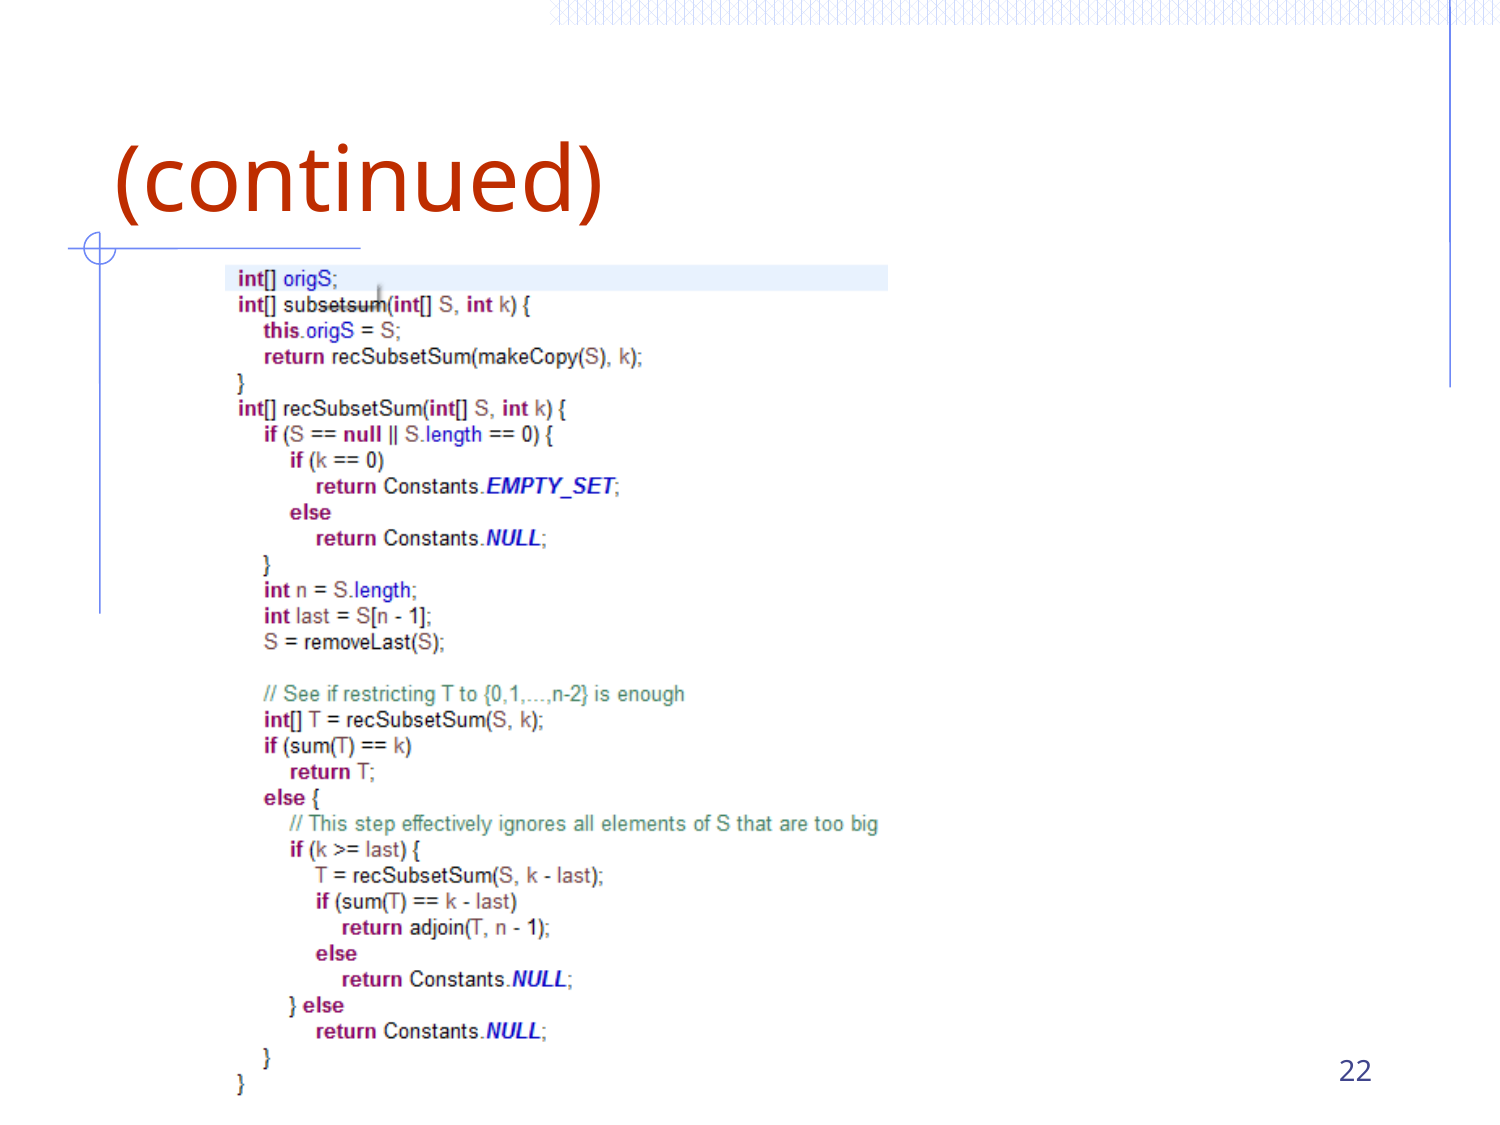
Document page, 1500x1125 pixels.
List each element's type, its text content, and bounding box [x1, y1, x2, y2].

slide_number 22 [1074, 1025, 1388, 1100]
title (continued) [99, 50, 1375, 238]
picture [224, 262, 888, 1102]
